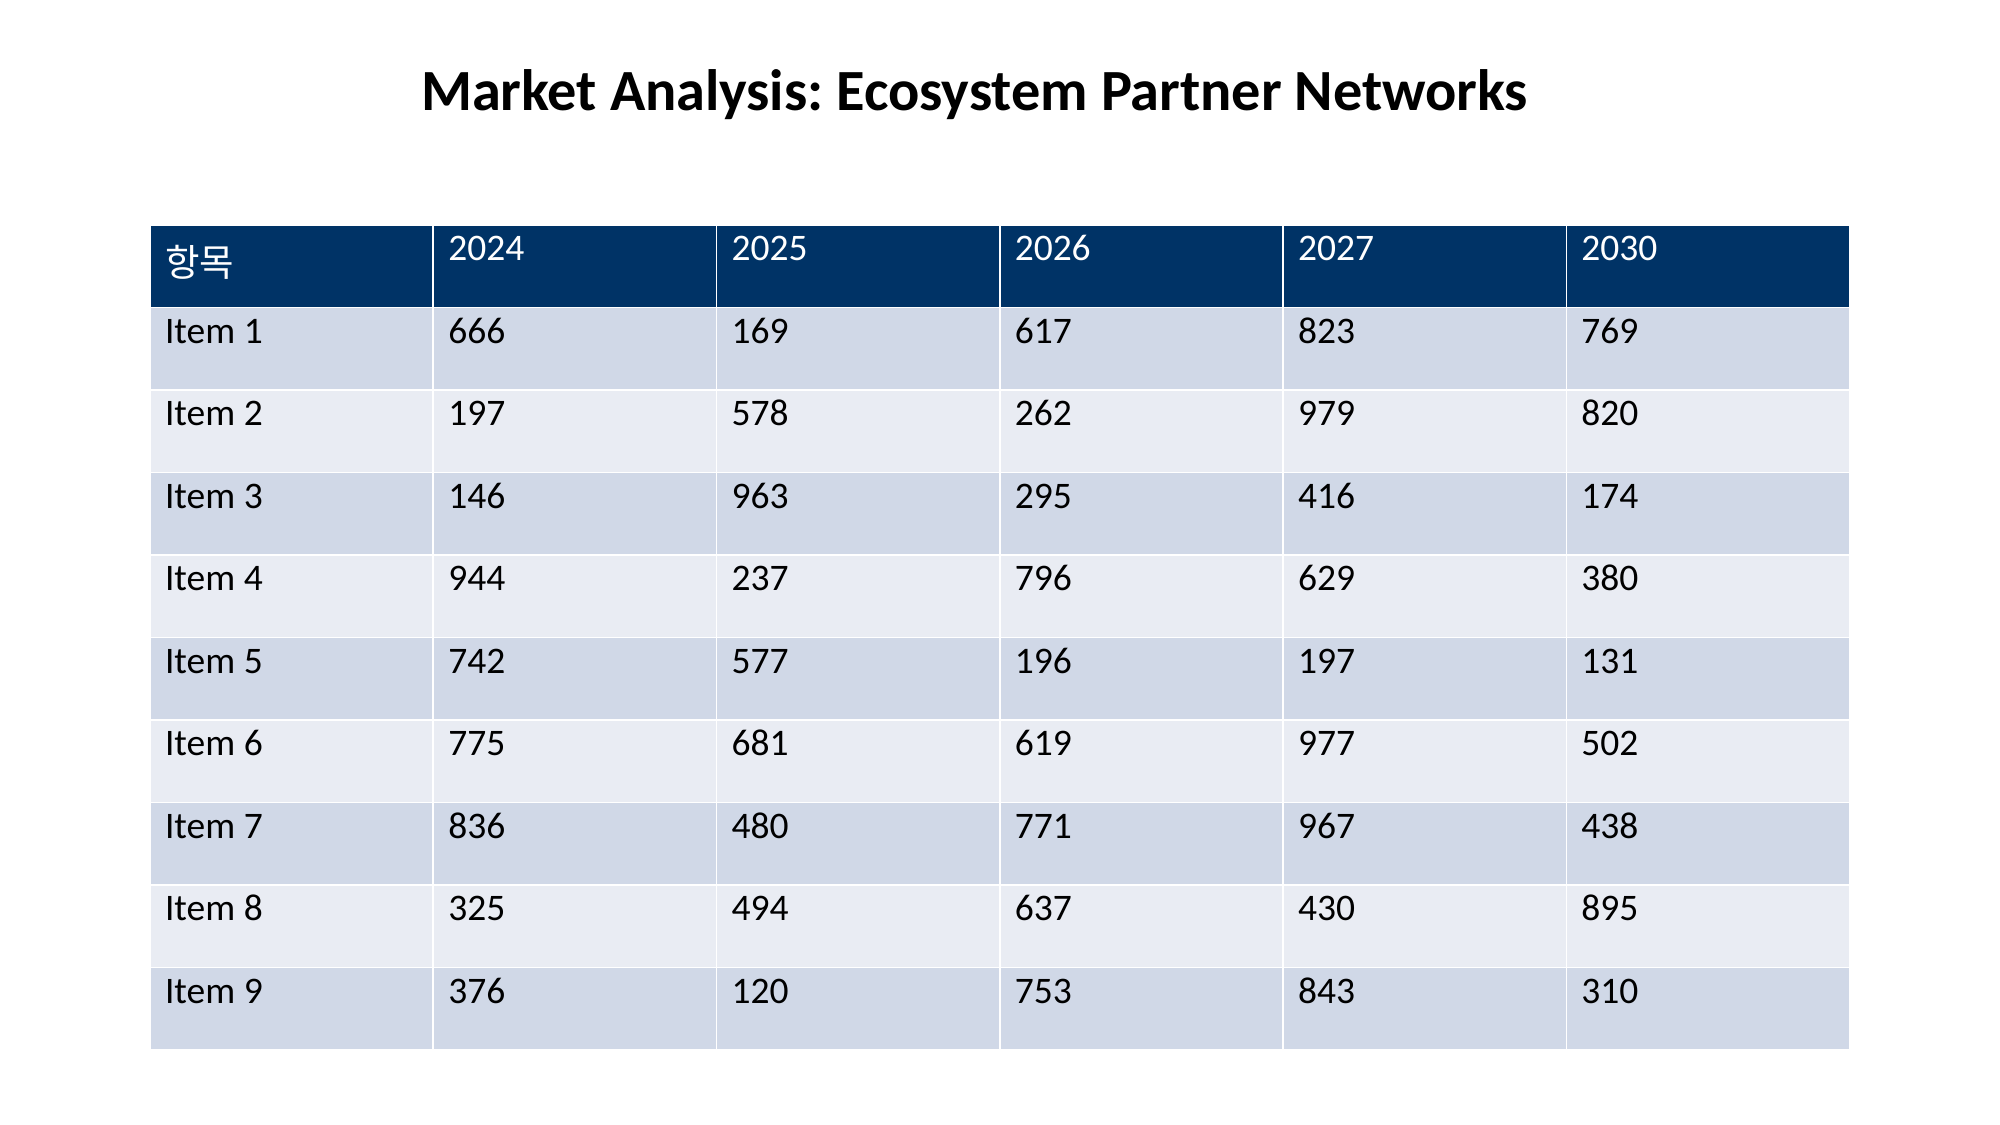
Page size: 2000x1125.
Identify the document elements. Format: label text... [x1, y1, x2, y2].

table_cell Item 9 [151, 968, 432, 1049]
table_cell 310 [1567, 968, 1849, 1049]
table_header 2026 [1001, 226, 1282, 307]
table_header 항목 [151, 226, 432, 307]
table_cell Item 1 [151, 308, 432, 389]
table_cell 775 [434, 721, 716, 802]
table_cell 796 [1001, 556, 1282, 637]
table_cell 577 [717, 638, 999, 719]
table_cell 146 [434, 473, 716, 554]
table_cell Item 7 [151, 803, 432, 884]
table_cell 197 [1284, 638, 1566, 719]
table_cell 502 [1567, 721, 1849, 802]
table_cell 430 [1284, 886, 1566, 967]
table_cell 895 [1567, 886, 1849, 967]
table_cell 666 [434, 308, 716, 389]
table_cell 769 [1567, 308, 1849, 389]
table_cell Item 5 [151, 638, 432, 719]
table_cell 578 [717, 391, 999, 472]
table_cell 823 [1284, 308, 1566, 389]
table_cell Item 4 [151, 556, 432, 637]
table_cell 617 [1001, 308, 1282, 389]
table_header 2030 [1567, 226, 1849, 307]
table_cell 944 [434, 556, 716, 637]
table_cell 237 [717, 556, 999, 637]
table_cell 376 [434, 968, 716, 1049]
table_cell Item 6 [151, 721, 432, 802]
table_cell 131 [1567, 638, 1849, 719]
table_cell 295 [1001, 473, 1282, 554]
table_cell 196 [1001, 638, 1282, 719]
table_cell 742 [434, 638, 716, 719]
table_cell 843 [1284, 968, 1566, 1049]
text_box Market Analysis: Ecosystem Partner Networks [406, 45, 1544, 130]
table_cell 480 [717, 803, 999, 884]
table_cell 977 [1284, 721, 1566, 802]
table_cell 325 [434, 886, 716, 967]
table_cell 169 [717, 308, 999, 389]
table_header 2025 [717, 226, 999, 307]
table_cell 120 [717, 968, 999, 1049]
table_cell 771 [1001, 803, 1282, 884]
table_cell 979 [1284, 391, 1566, 472]
table_cell 967 [1284, 803, 1566, 884]
table_cell 820 [1567, 391, 1849, 472]
table_cell 380 [1567, 556, 1849, 637]
table_header 2024 [434, 226, 716, 307]
table_cell 753 [1001, 968, 1282, 1049]
table_cell 494 [717, 886, 999, 967]
table_cell Item 3 [151, 473, 432, 554]
table_cell 174 [1567, 473, 1849, 554]
table_cell 681 [717, 721, 999, 802]
table_cell 438 [1567, 803, 1849, 884]
table_cell 262 [1001, 391, 1282, 472]
table_cell Item 2 [151, 391, 432, 472]
table_cell 619 [1001, 721, 1282, 802]
table_cell 836 [434, 803, 716, 884]
table_cell 416 [1284, 473, 1566, 554]
table_cell 963 [717, 473, 999, 554]
table_header 2027 [1284, 226, 1566, 307]
table_cell 629 [1284, 556, 1566, 637]
table_cell Item 8 [151, 886, 432, 967]
table_cell 197 [434, 391, 716, 472]
table_cell 637 [1001, 886, 1282, 967]
